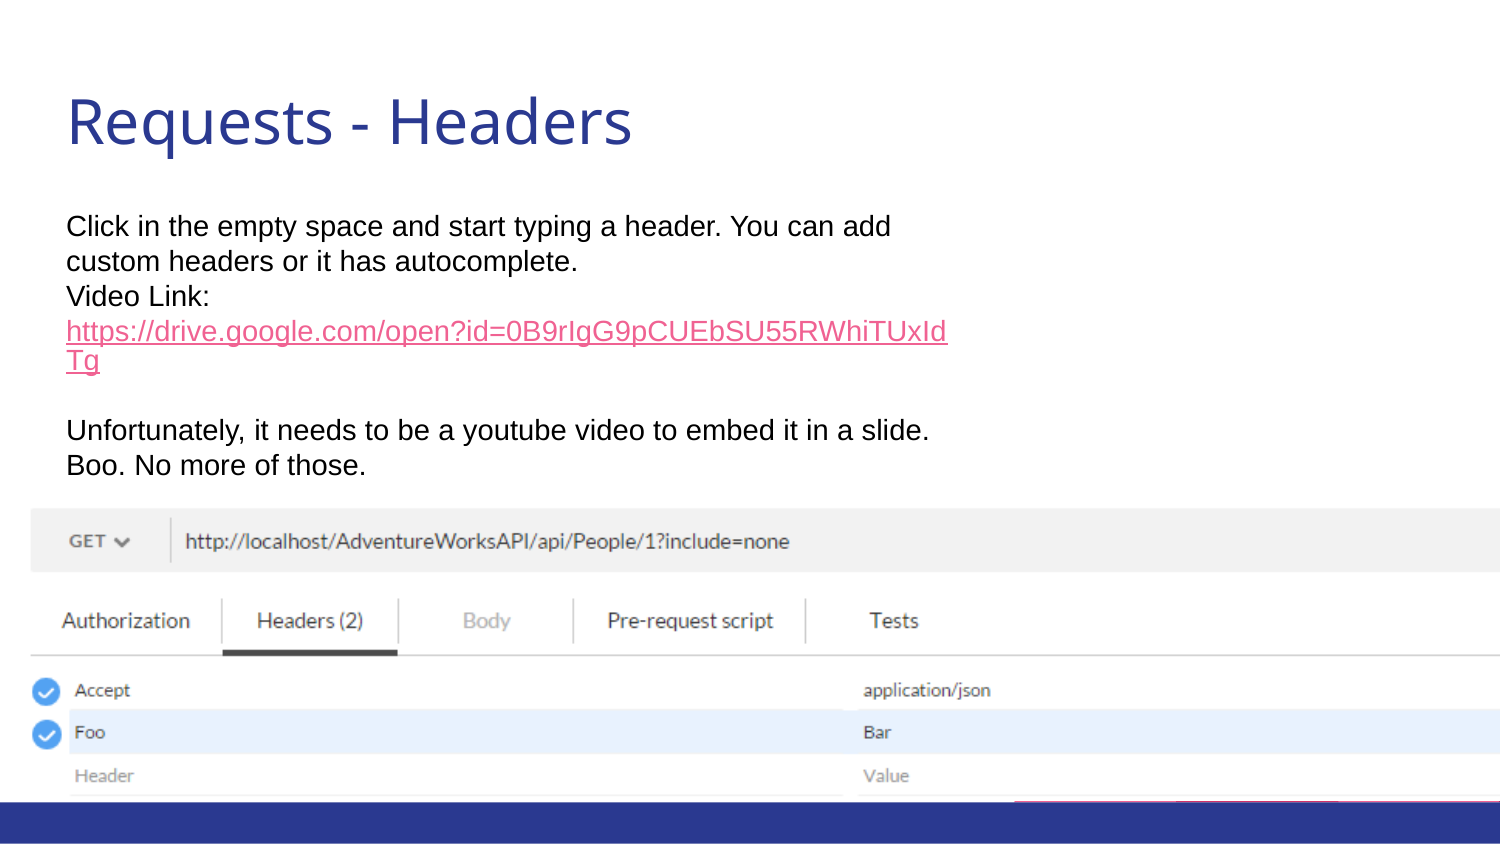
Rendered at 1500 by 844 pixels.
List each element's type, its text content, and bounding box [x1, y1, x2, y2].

picture [0, 493, 1500, 801]
title Requests - Headers [51, 67, 1449, 167]
text_box Click in the empty space and start typing a header. You can add custom headers or it has autocomplete. Video Link: https://drive.google.com/open?id=0B9rIgG9pCUEbSU55RWhiTUxIdTg Unfortunately, it needs to be a youtube video to embed it in a slide. Boo. No more of those. [51, 192, 975, 491]
